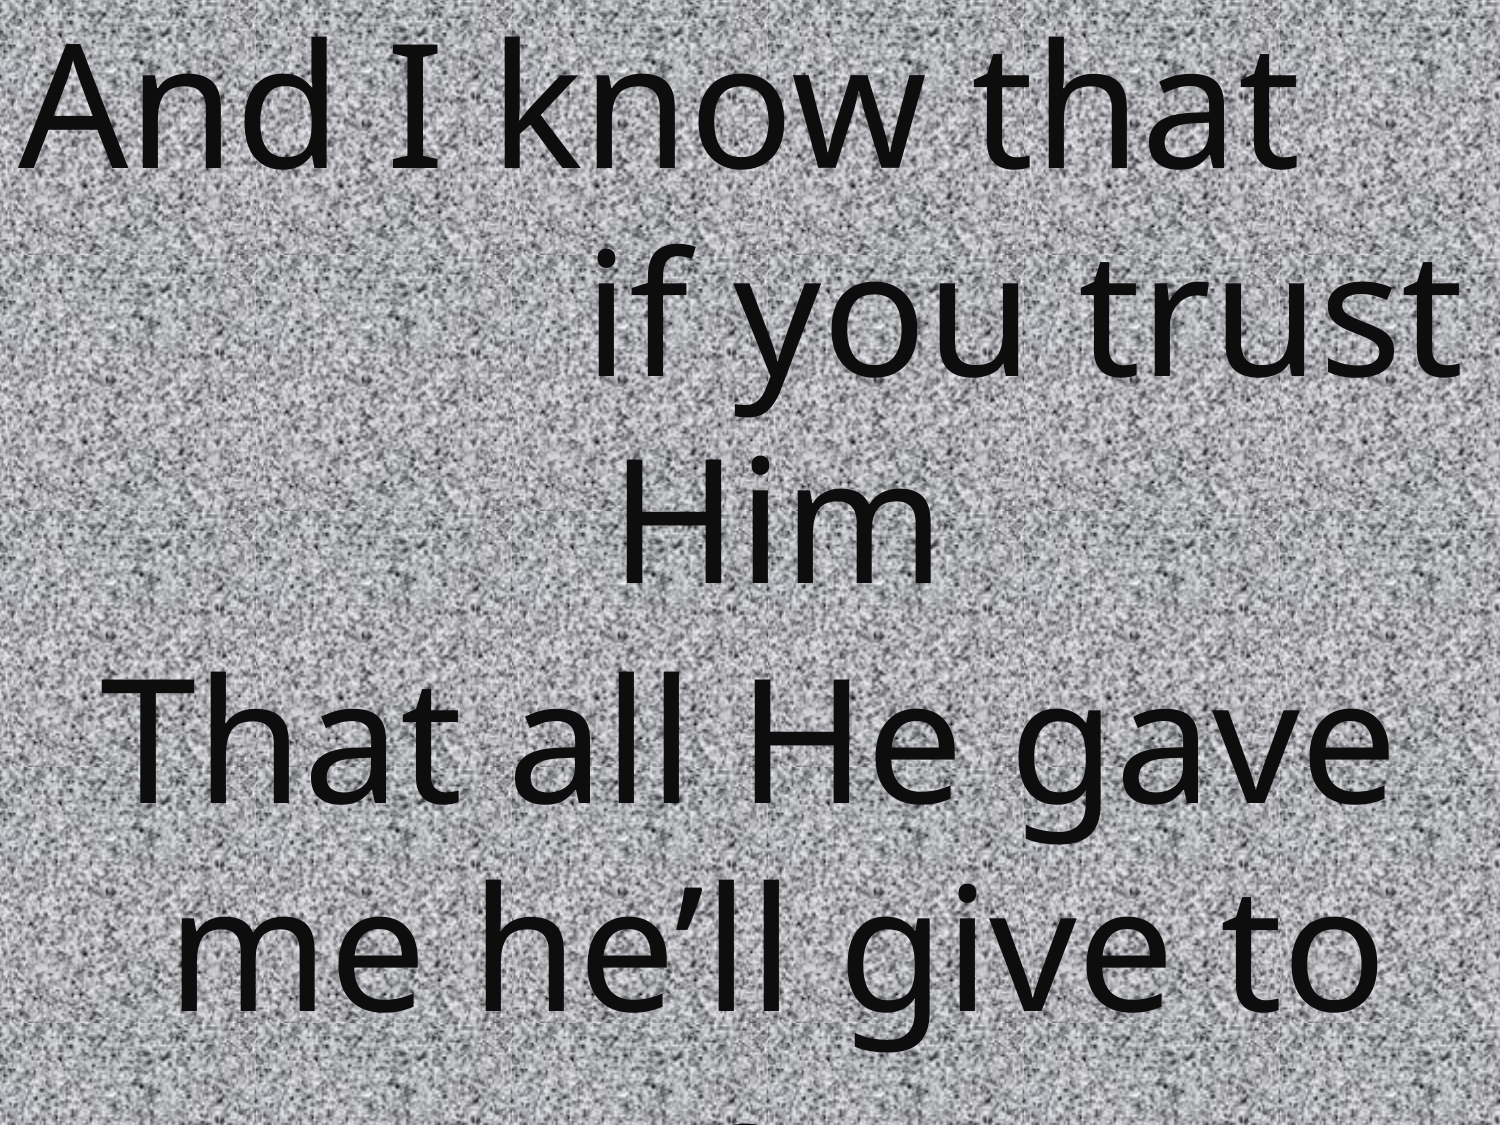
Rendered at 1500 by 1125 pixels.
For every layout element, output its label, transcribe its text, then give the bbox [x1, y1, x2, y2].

list And I know that if you trust Him That all He gave me he’ll give to you, [0, 0, 1500, 1125]
